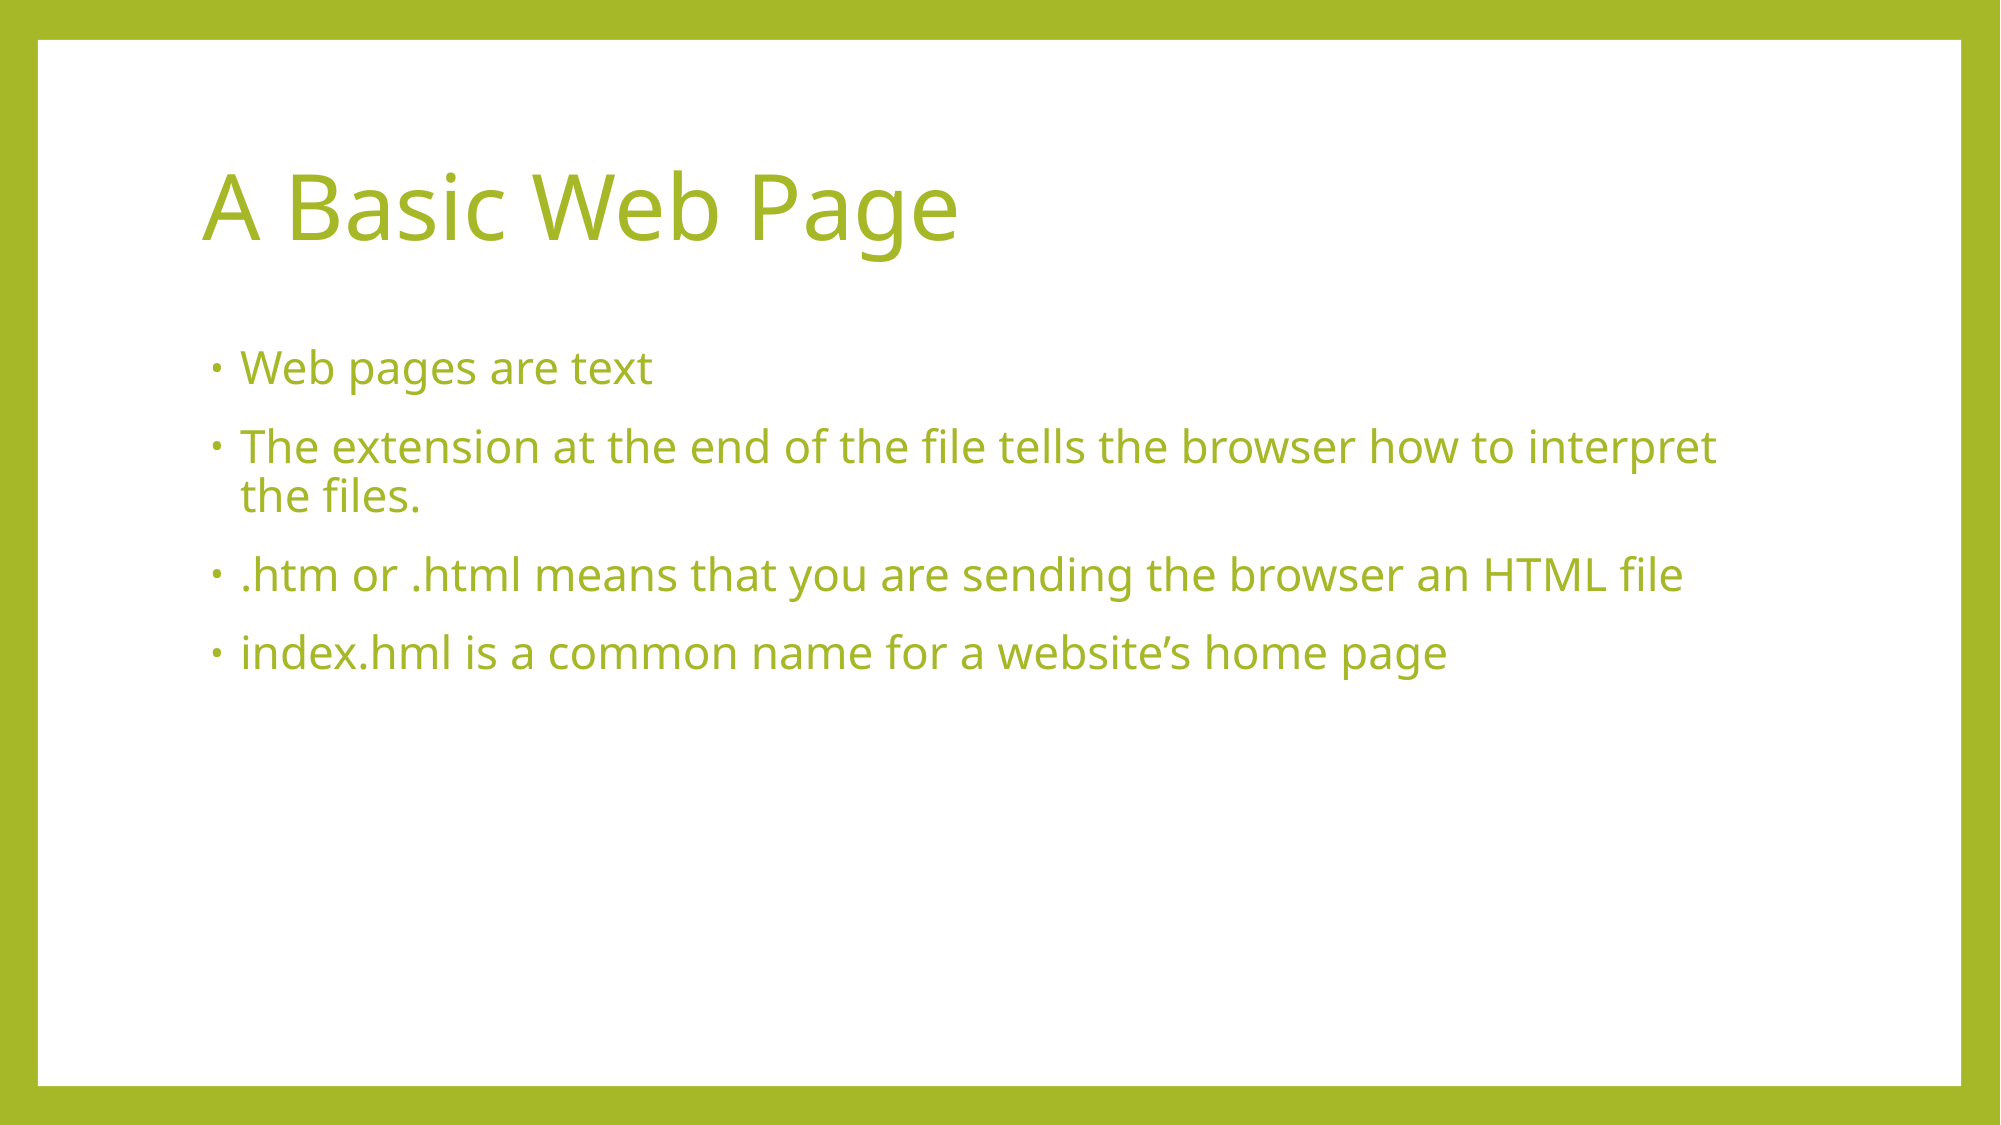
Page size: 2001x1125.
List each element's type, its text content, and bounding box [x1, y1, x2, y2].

title A Basic Web Page [187, 99, 1808, 323]
list Web pages are text The extension at the end of the file tells the browser how to interpret the files. .htm or .html means that you are sending the browser an HTML file index.hml is a common name for a website’s home page [187, 337, 1808, 1000]
